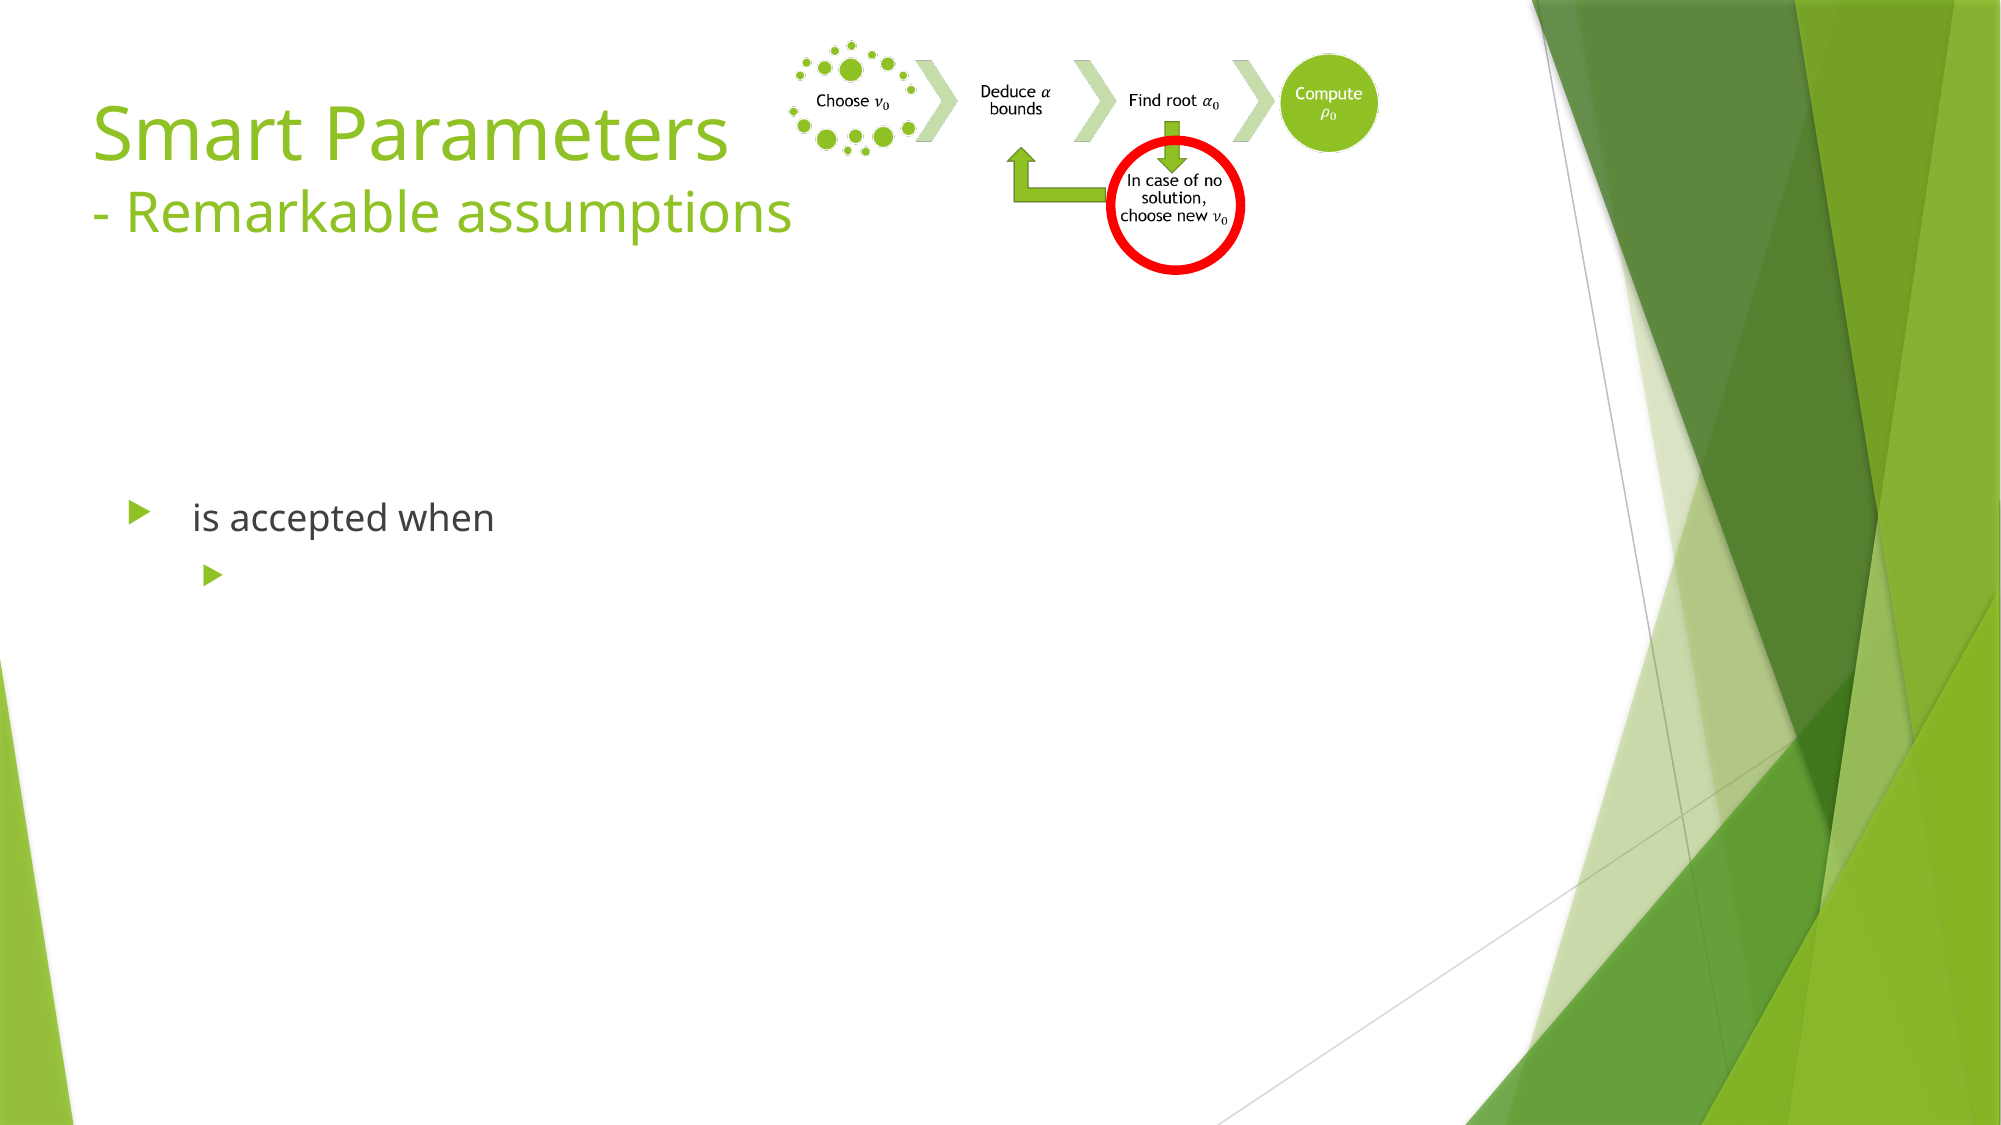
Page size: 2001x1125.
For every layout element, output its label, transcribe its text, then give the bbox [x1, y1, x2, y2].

picture [786, 0, 1384, 306]
title Smart Parameters - Remarkable assumptions [77, 78, 782, 295]
